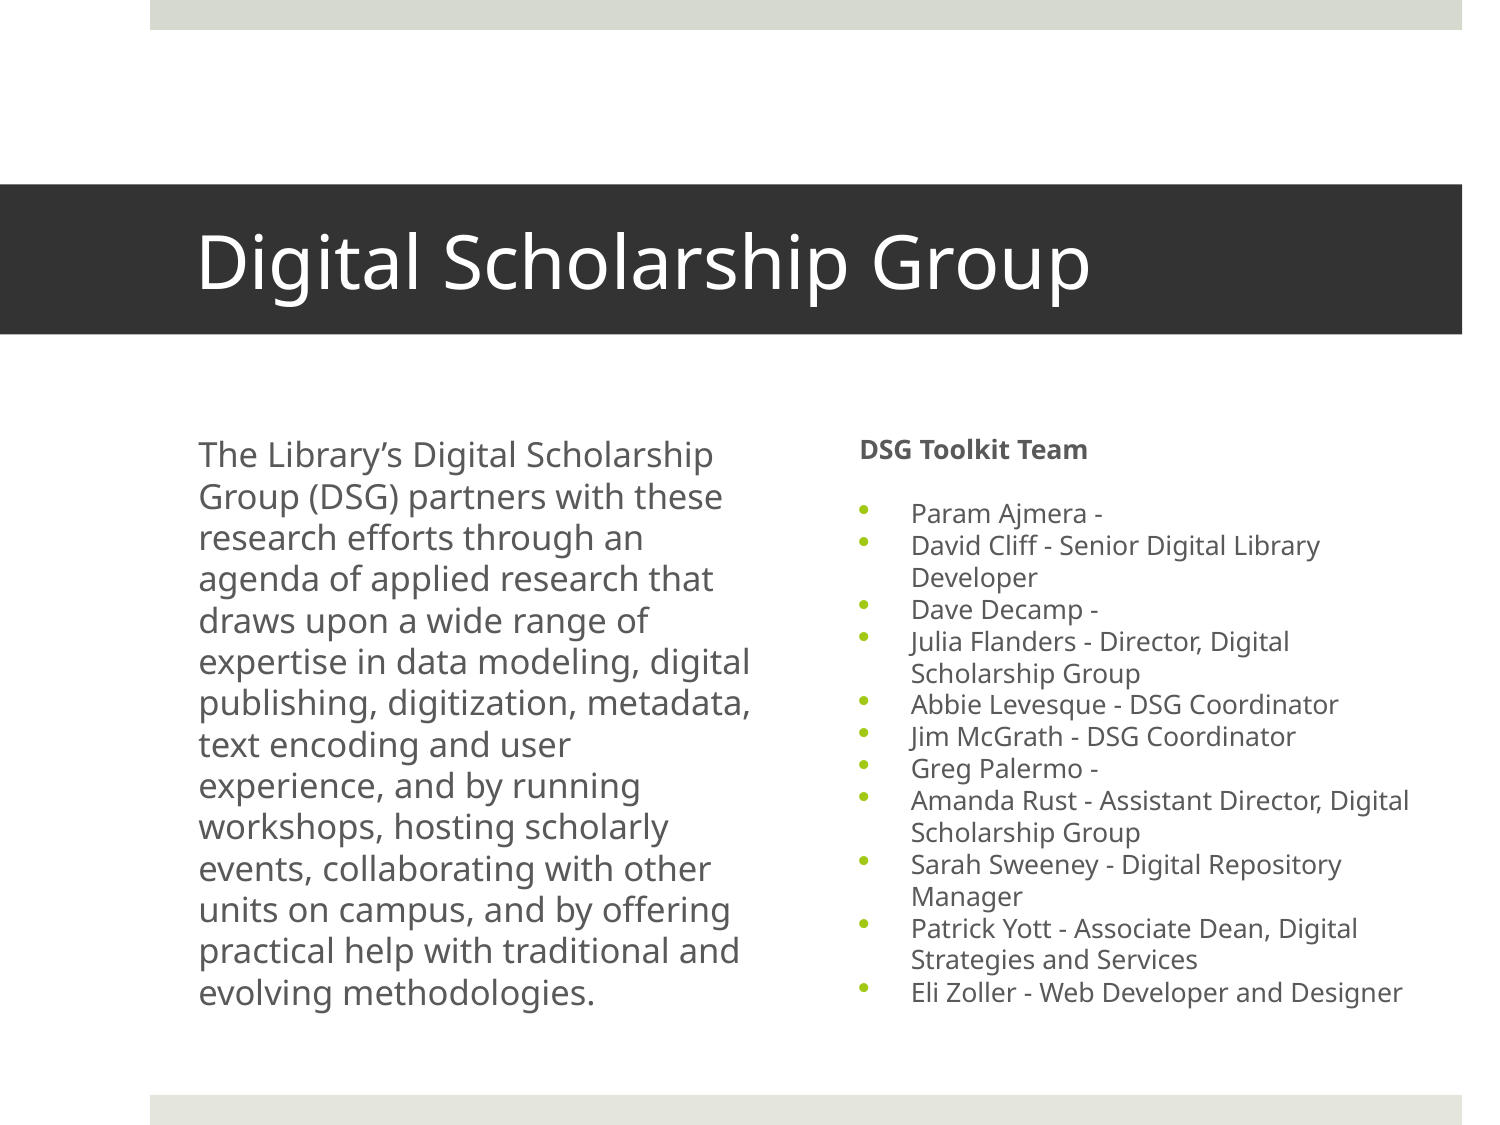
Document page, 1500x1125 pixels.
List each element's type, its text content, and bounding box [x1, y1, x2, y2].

title Digital Scholarship Group [0, 184, 1463, 335]
list The Library’s Digital Scholarship Group (DSG) partners with these research efforts through an agenda of applied research that draws upon a wide range of expertise in data modeling, digital publishing, digitization, metadata, text encoding and user experience, and by running workshops, hosting scholarly events, collaborating with other units on campus, and by offering practical help with traditional and evolving methodologies. [183, 425, 769, 1030]
list DSG Toolkit Team Param Ajmera - David Cliff - Senior Digital Library Developer Dave Decamp - Julia Flanders - Director, Digital Scholarship Group Abbie Levesque - DSG Coordinator Jim McGrath - DSG Coordinator Greg Palermo - Amanda Rust - Assistant Director, Digital Scholarship Group Sarah Sweeney - Digital Repository Manager Patrick Yott - Associate Dean, Digital Strategies and Services Eli Zoller - Web Developer and Designer [844, 425, 1430, 1030]
